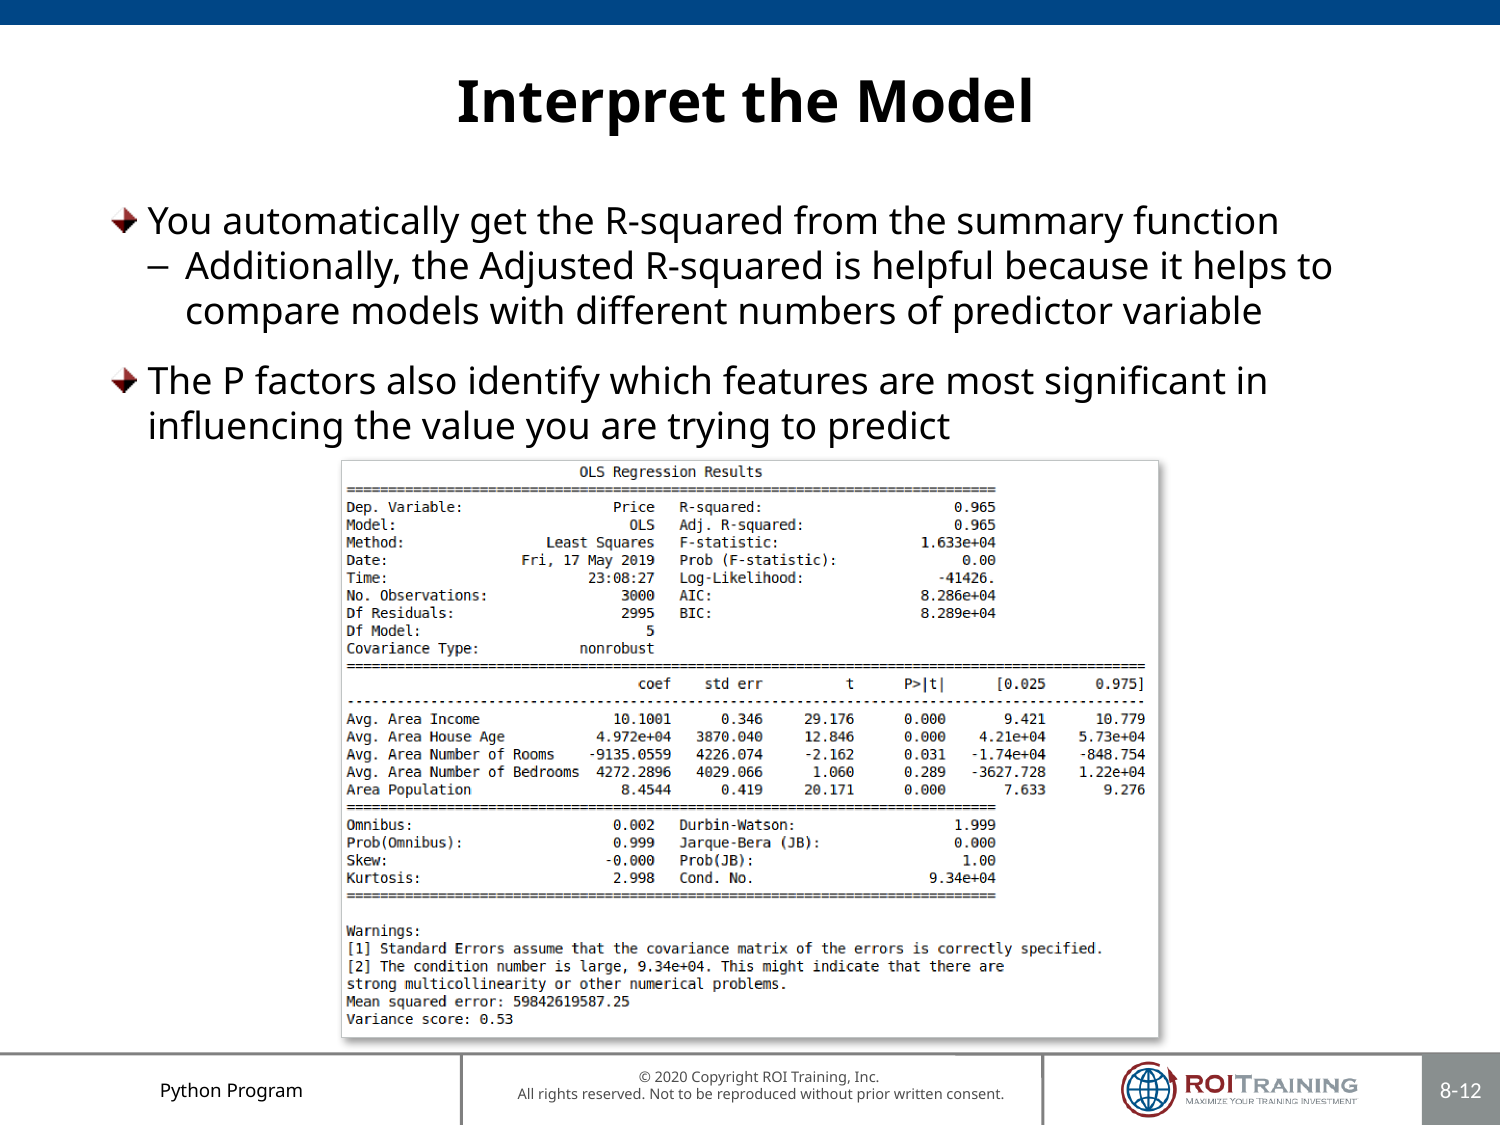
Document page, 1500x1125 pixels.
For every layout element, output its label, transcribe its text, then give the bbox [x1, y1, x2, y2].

list You automatically get the R-squared from the summary function Additionally, the Adjusted R-squared is helpful because it helps to compare models with different numbers of predictor variable The P factors also identify which features are most significant in influencing the value you are trying to predict [95, 189, 1413, 1022]
title Interpret the Model [172, 47, 1322, 151]
picture [1113, 1060, 1362, 1118]
picture [110, 366, 137, 393]
picture [341, 460, 1159, 1039]
picture [110, 206, 137, 233]
